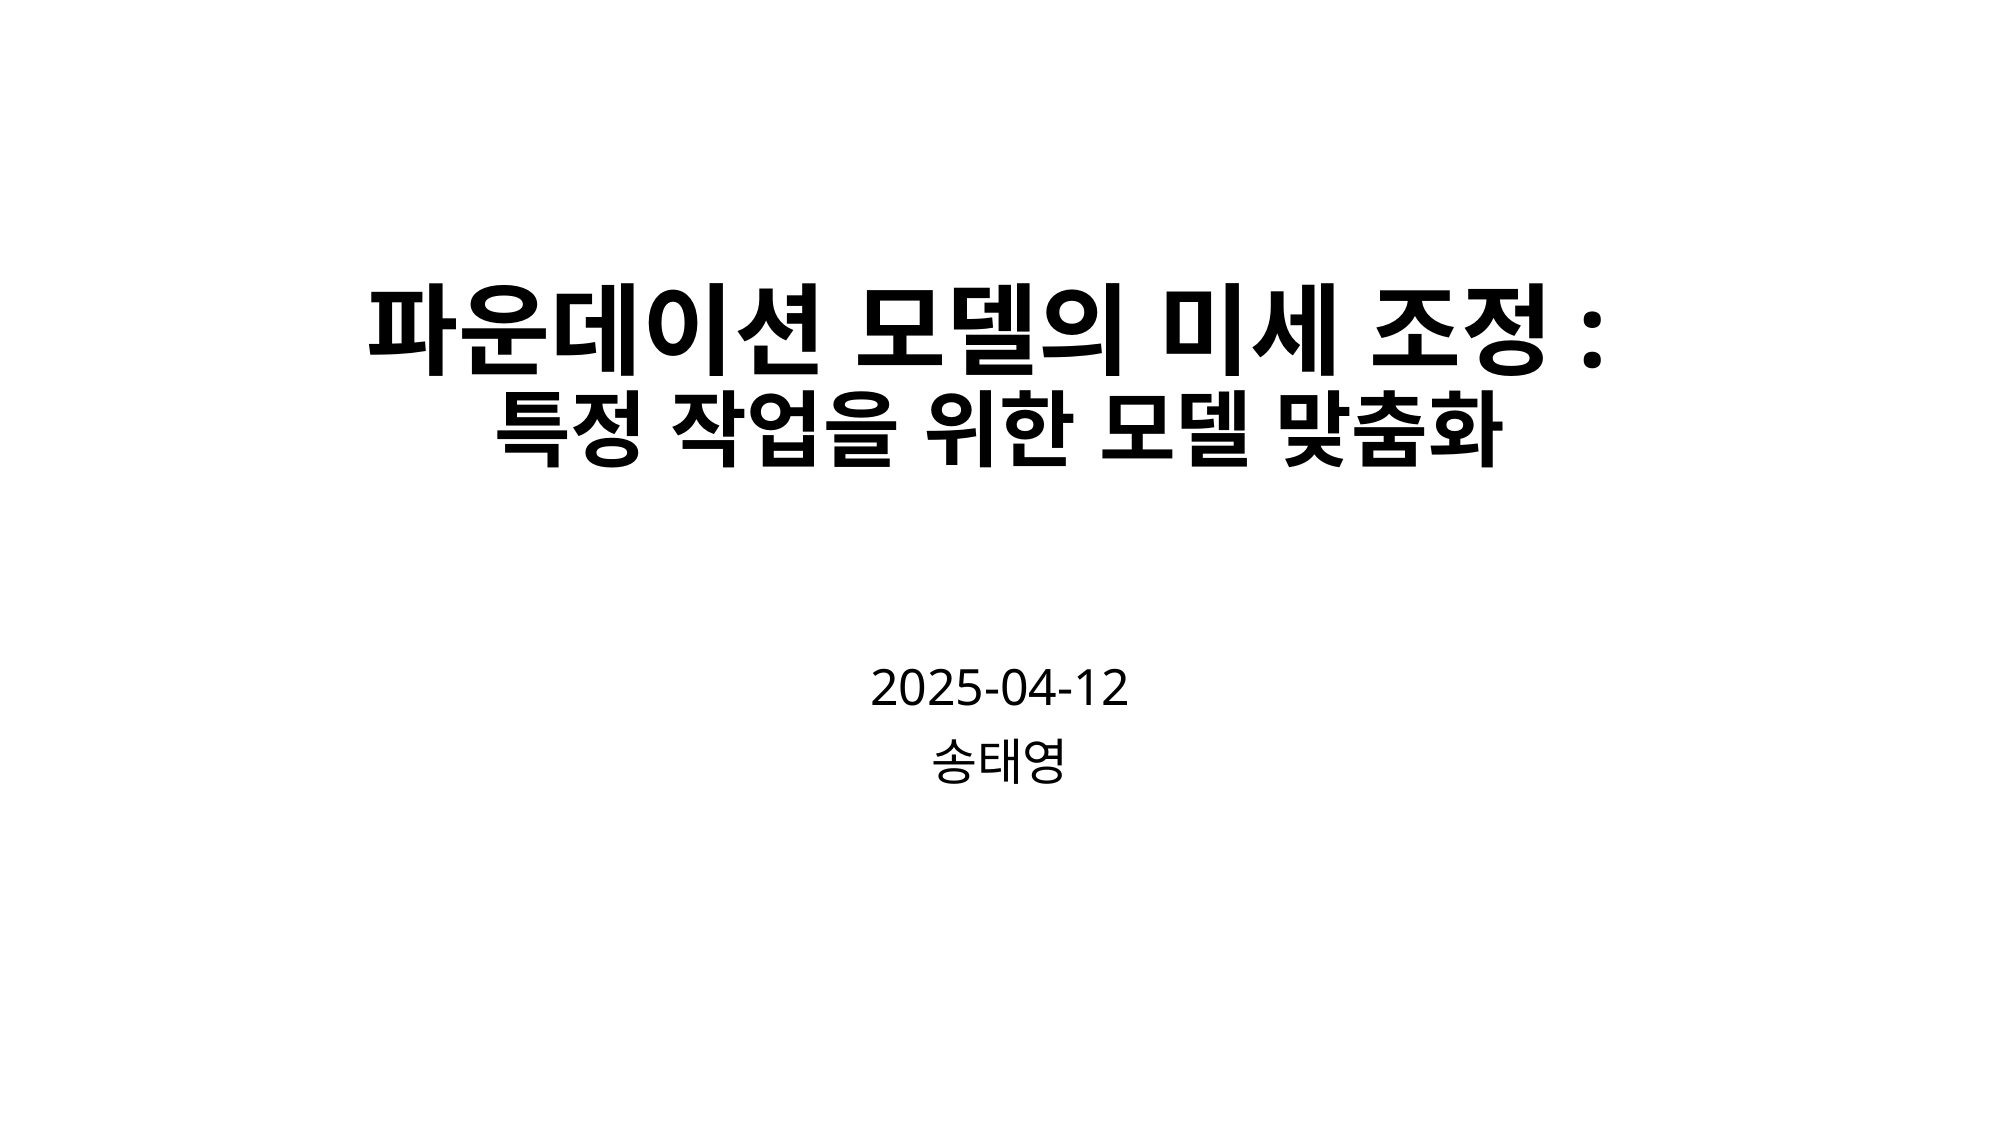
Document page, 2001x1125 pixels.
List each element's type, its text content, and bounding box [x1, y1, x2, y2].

title 파운데이션 모델의 미세 조정: 특정 작업을 위한 모델 맞춤화 [249, 184, 1750, 576]
subtitle 2025-04-12 송태영 [249, 590, 1750, 863]
